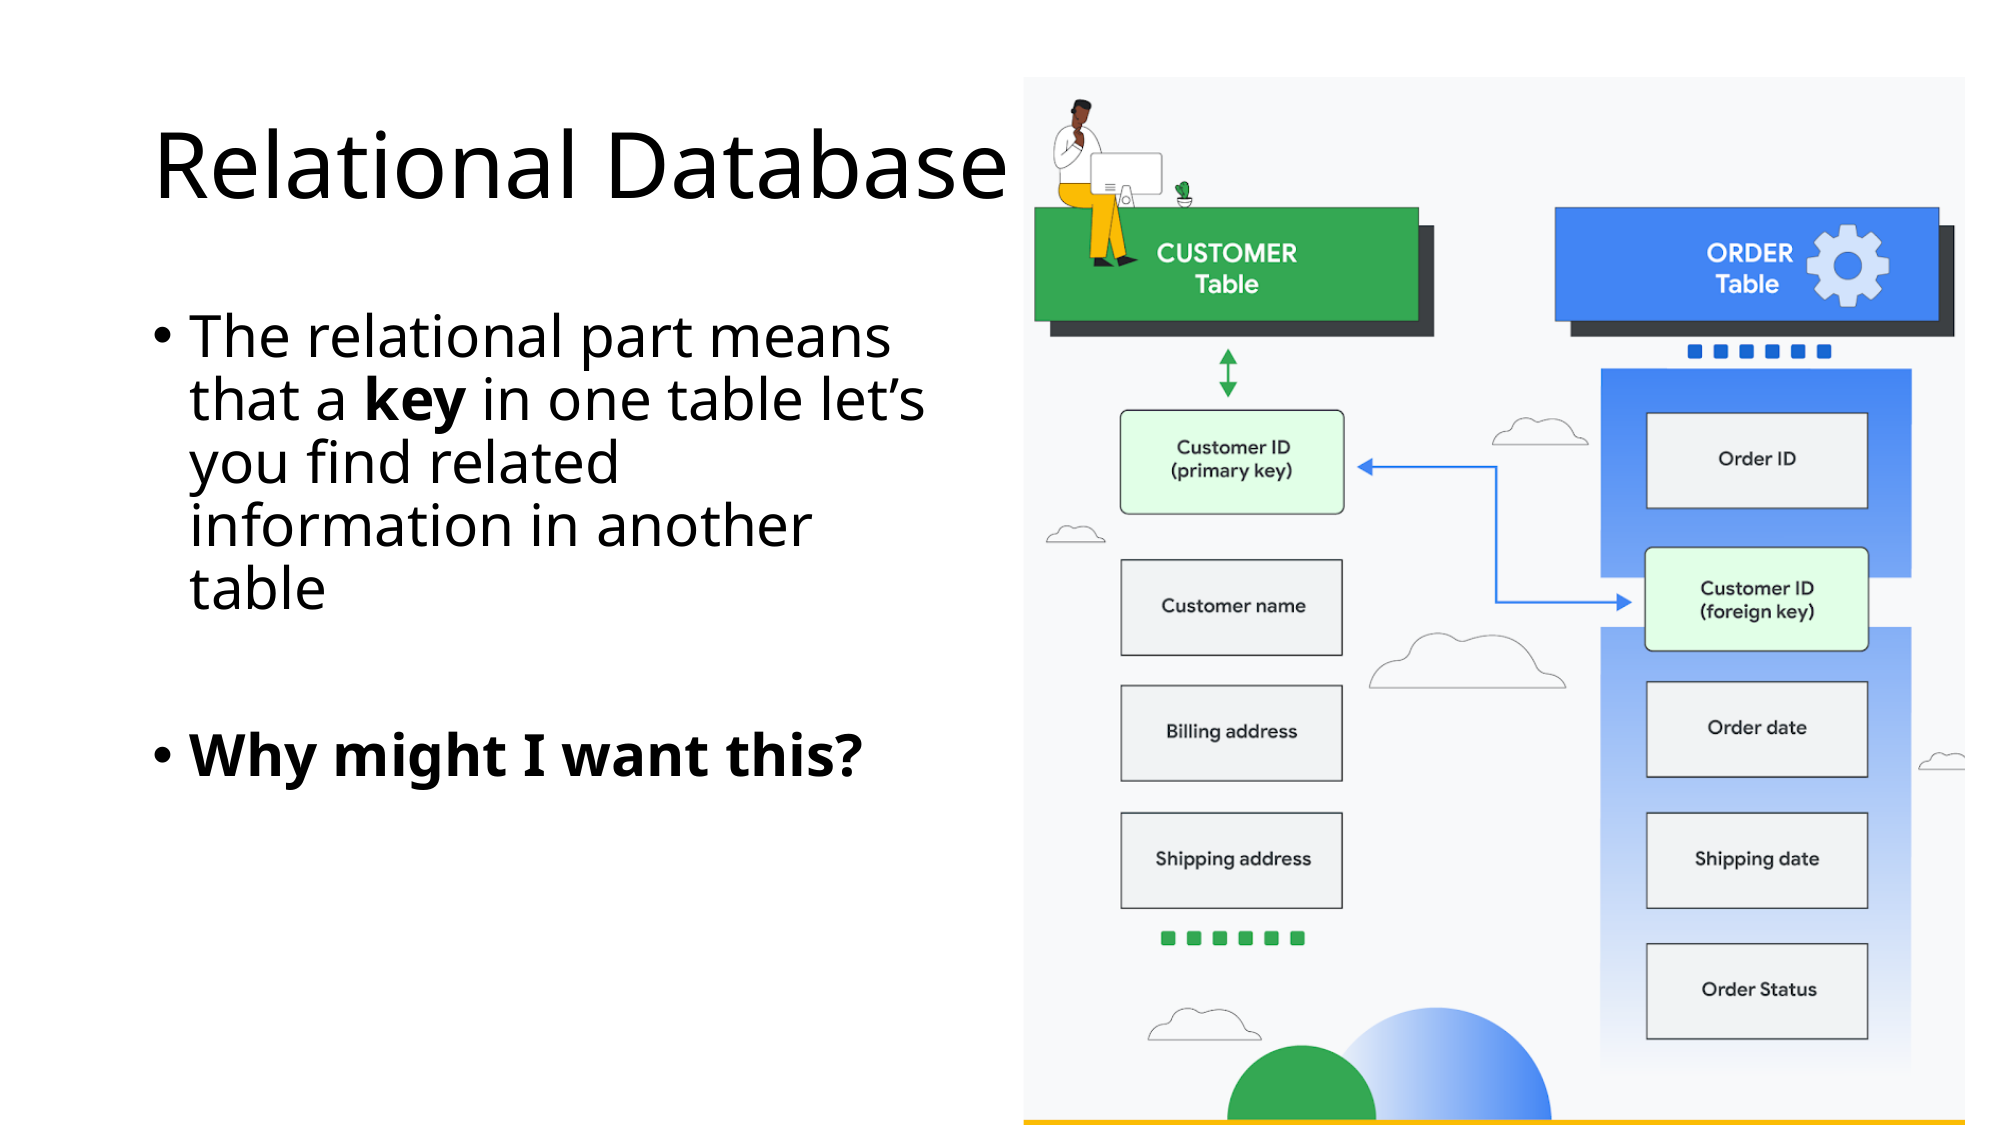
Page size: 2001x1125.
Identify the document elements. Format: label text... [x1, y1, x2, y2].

list The relational part means that a key in one table let’s you find related information in another table Why might I want this? [137, 299, 954, 1014]
picture [1023, 76, 1966, 1125]
title Relational Database [137, 59, 1863, 278]
